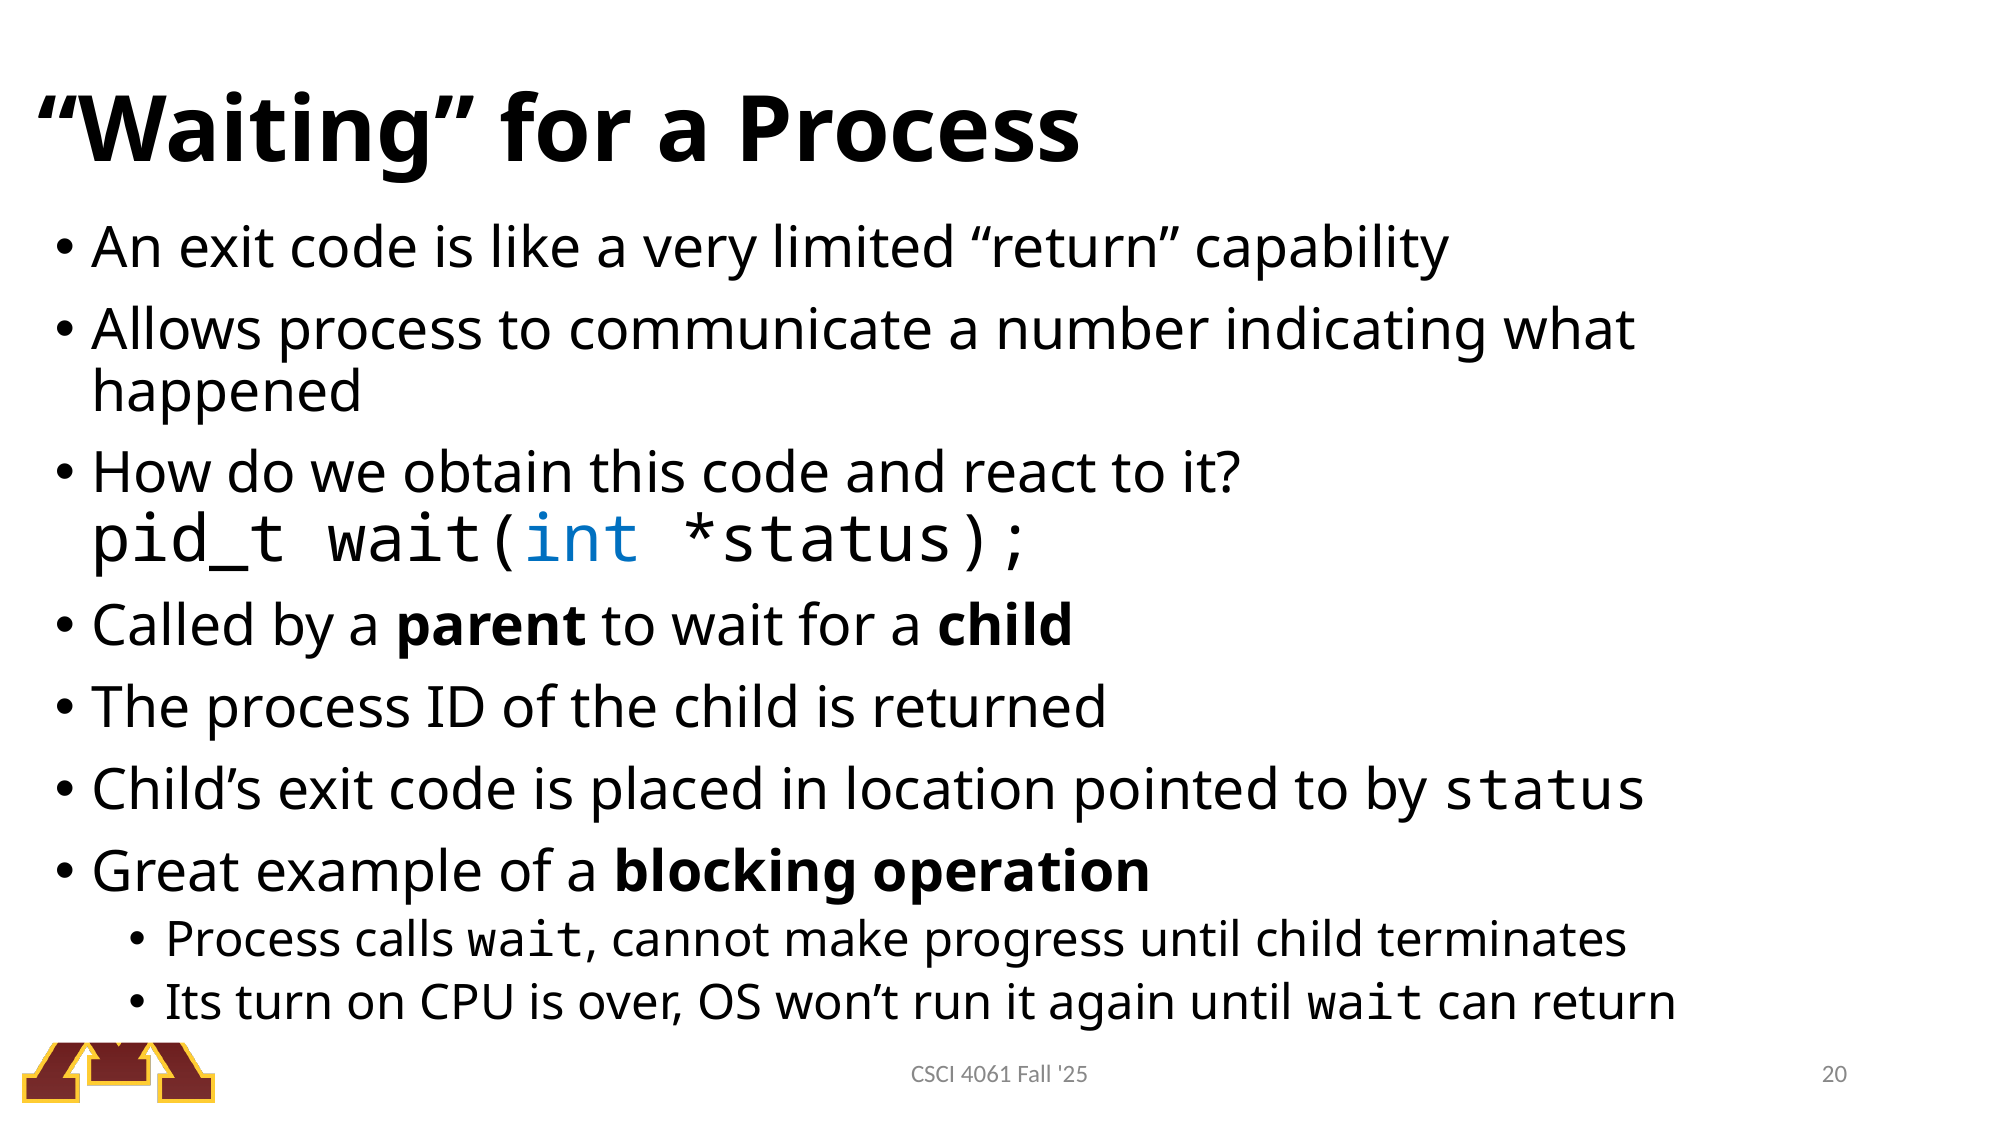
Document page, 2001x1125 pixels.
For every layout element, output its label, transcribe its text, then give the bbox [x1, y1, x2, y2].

title “Waiting” for a Process [22, 23, 1748, 241]
picture [22, 988, 215, 1103]
list An exit code is like a very limited “return” capability Allows process to communicate a number indicating what happened How do we obtain this code and react to it? pid_t wait(int *status); Called by a parent to wait for a child The process ID of the child is returned Child’s exit code is placed in location pointed to by status Great example of a blocking operation Process calls wait, cannot make progress until child terminates Its turn on CPU is over, OS won’t run it again until wait can return [39, 210, 1917, 1043]
slide_number 20 [1412, 1042, 1863, 1103]
footer CSCI 4061 Fall '25​ [662, 1042, 1338, 1103]
